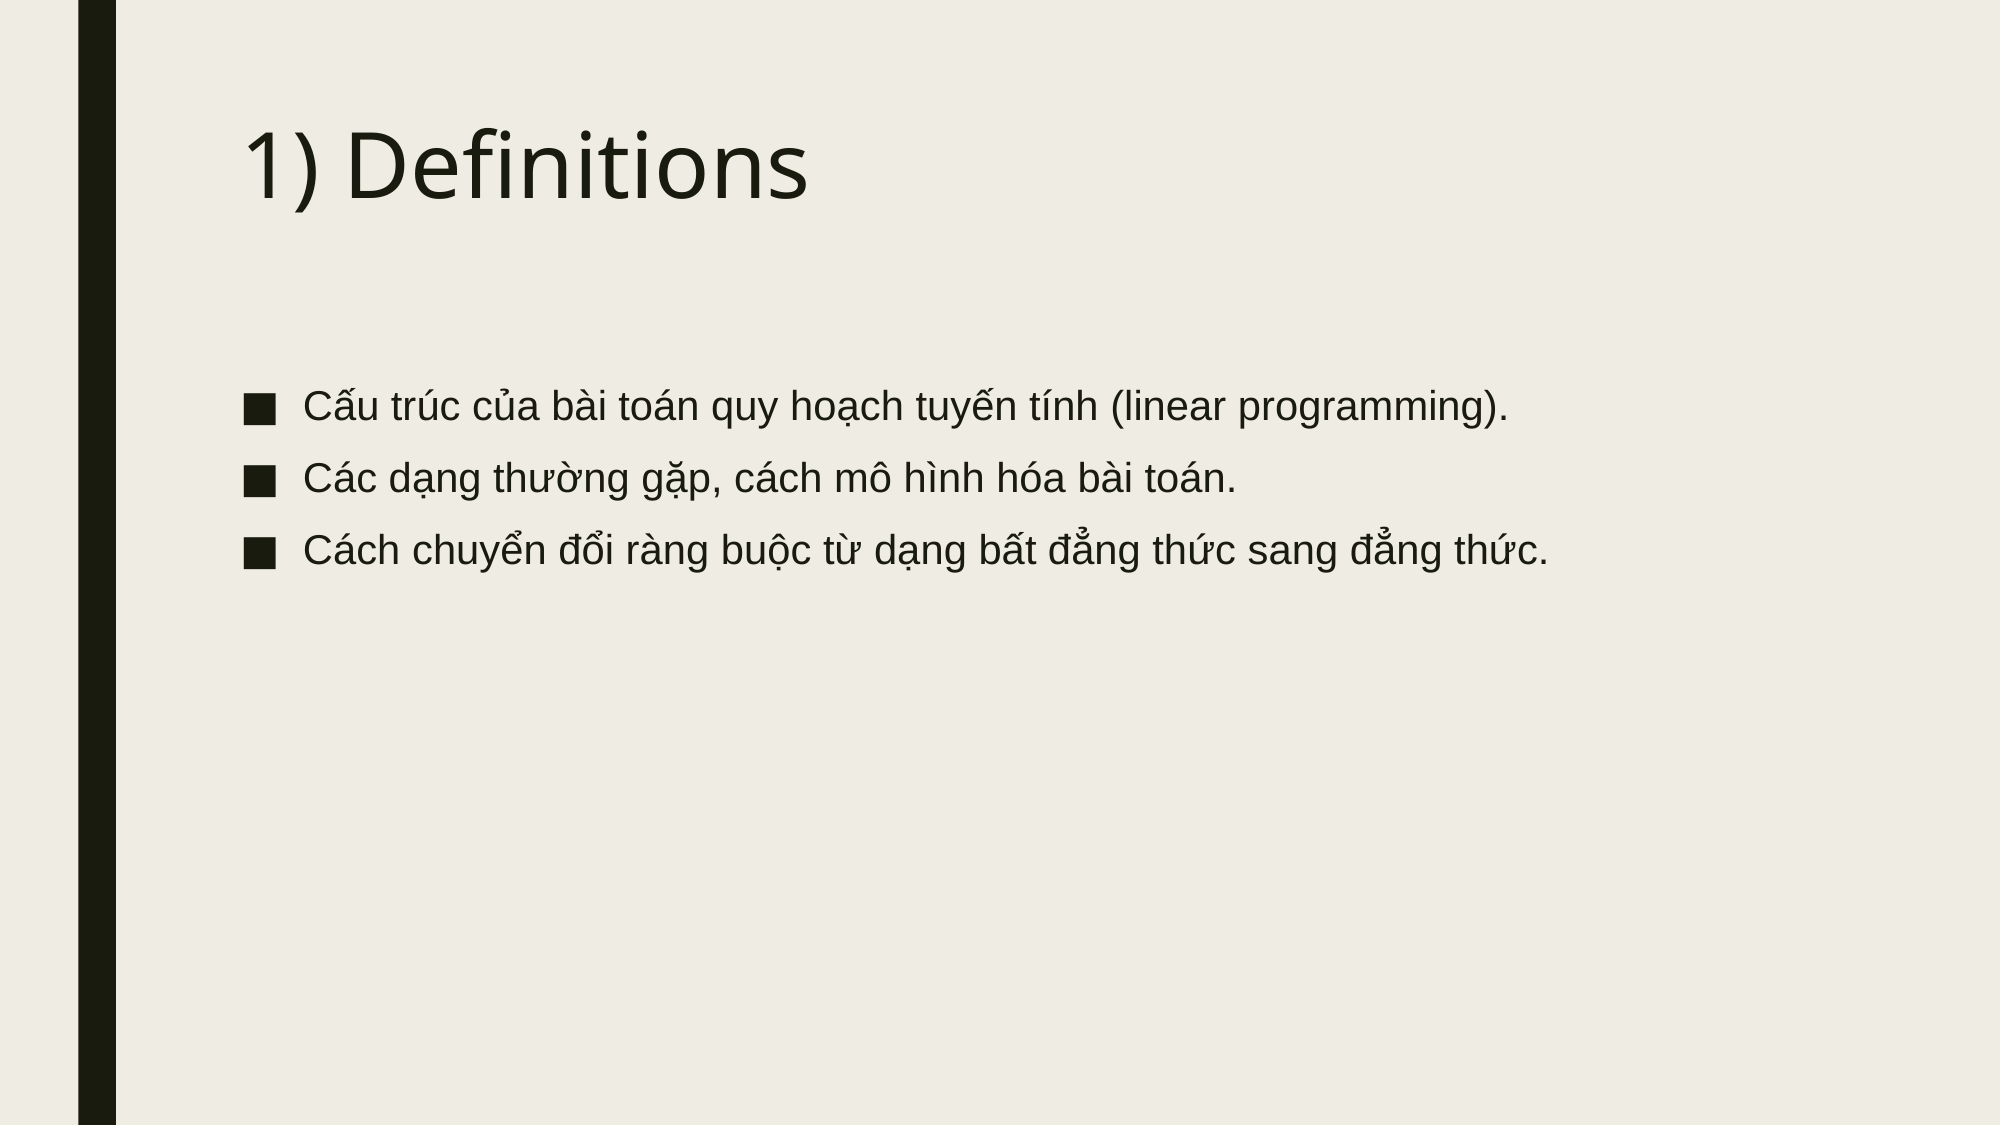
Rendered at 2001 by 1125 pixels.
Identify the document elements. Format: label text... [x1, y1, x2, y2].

list Cấu trúc của bài toán quy hoạch tuyến tính (linear programming). Các dạng thường gặp, cách mô hình hóa bài toán. Cách chuyển đổi ràng buộc từ dạng bất đẳng thức sang đẳng thức. [225, 375, 1800, 963]
title 1) Definitions [225, 112, 1800, 357]
